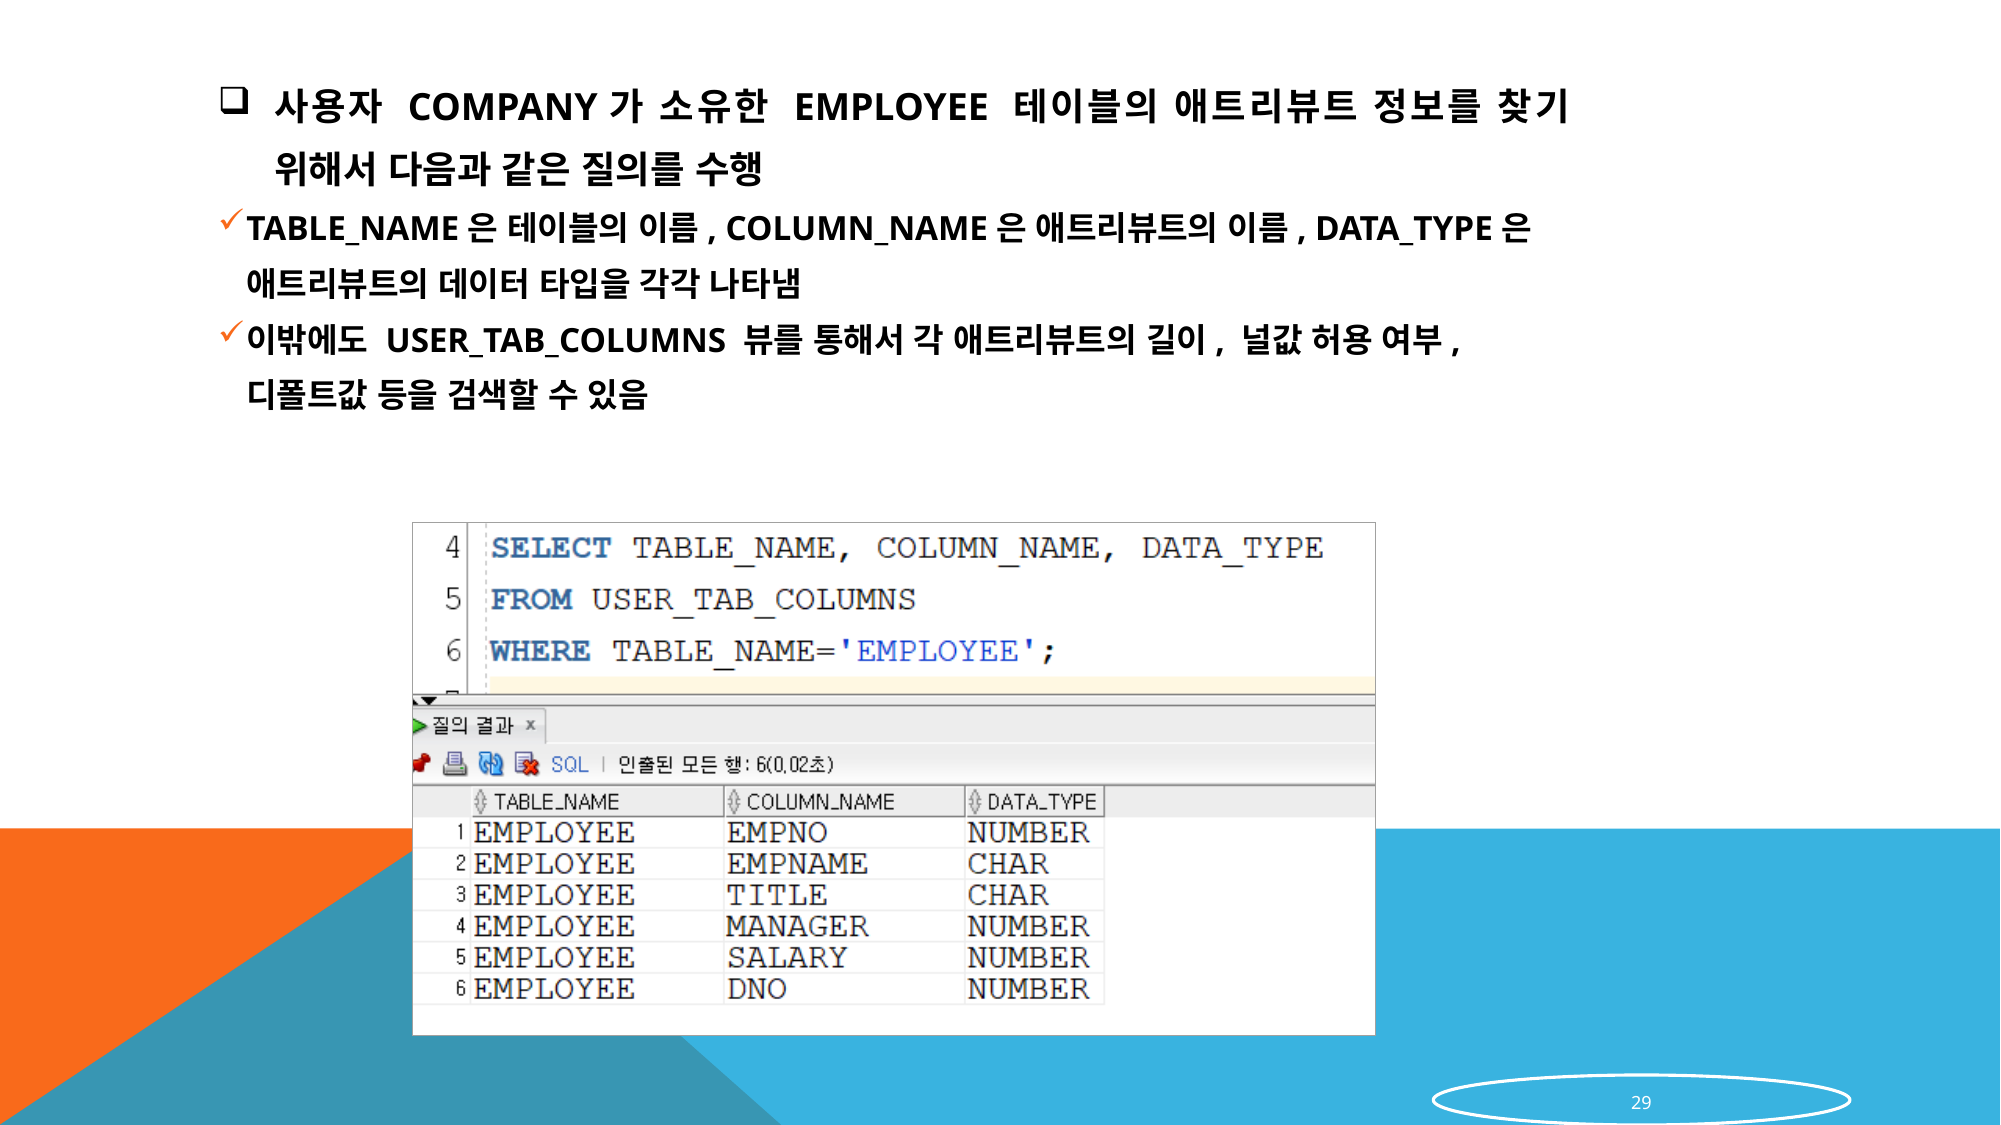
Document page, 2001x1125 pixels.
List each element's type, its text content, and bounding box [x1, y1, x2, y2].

slide_number 29 [1431, 1073, 1852, 1125]
list 사용자 COMPANY가 소유한 EMPLOYEE 테이블의 애트리뷰트 정보를 찾기 위해서 다음과 같은 질의를 수행 TABLE_NAME은 테이블의 이름, COLUMN_NAME은 애트리뷰트의 이름, DATA_TYPE은 애트리뷰트의 데이터 타입을 각각 나타냄 이밖에도 USER_TAB_COLUMNS 뷰를 통해서 각 애트리뷰트의 길이, 널값 허용 여부, 디폴트값 등을 검색할 수 있음 [202, 57, 1586, 833]
picture [412, 522, 1376, 1036]
